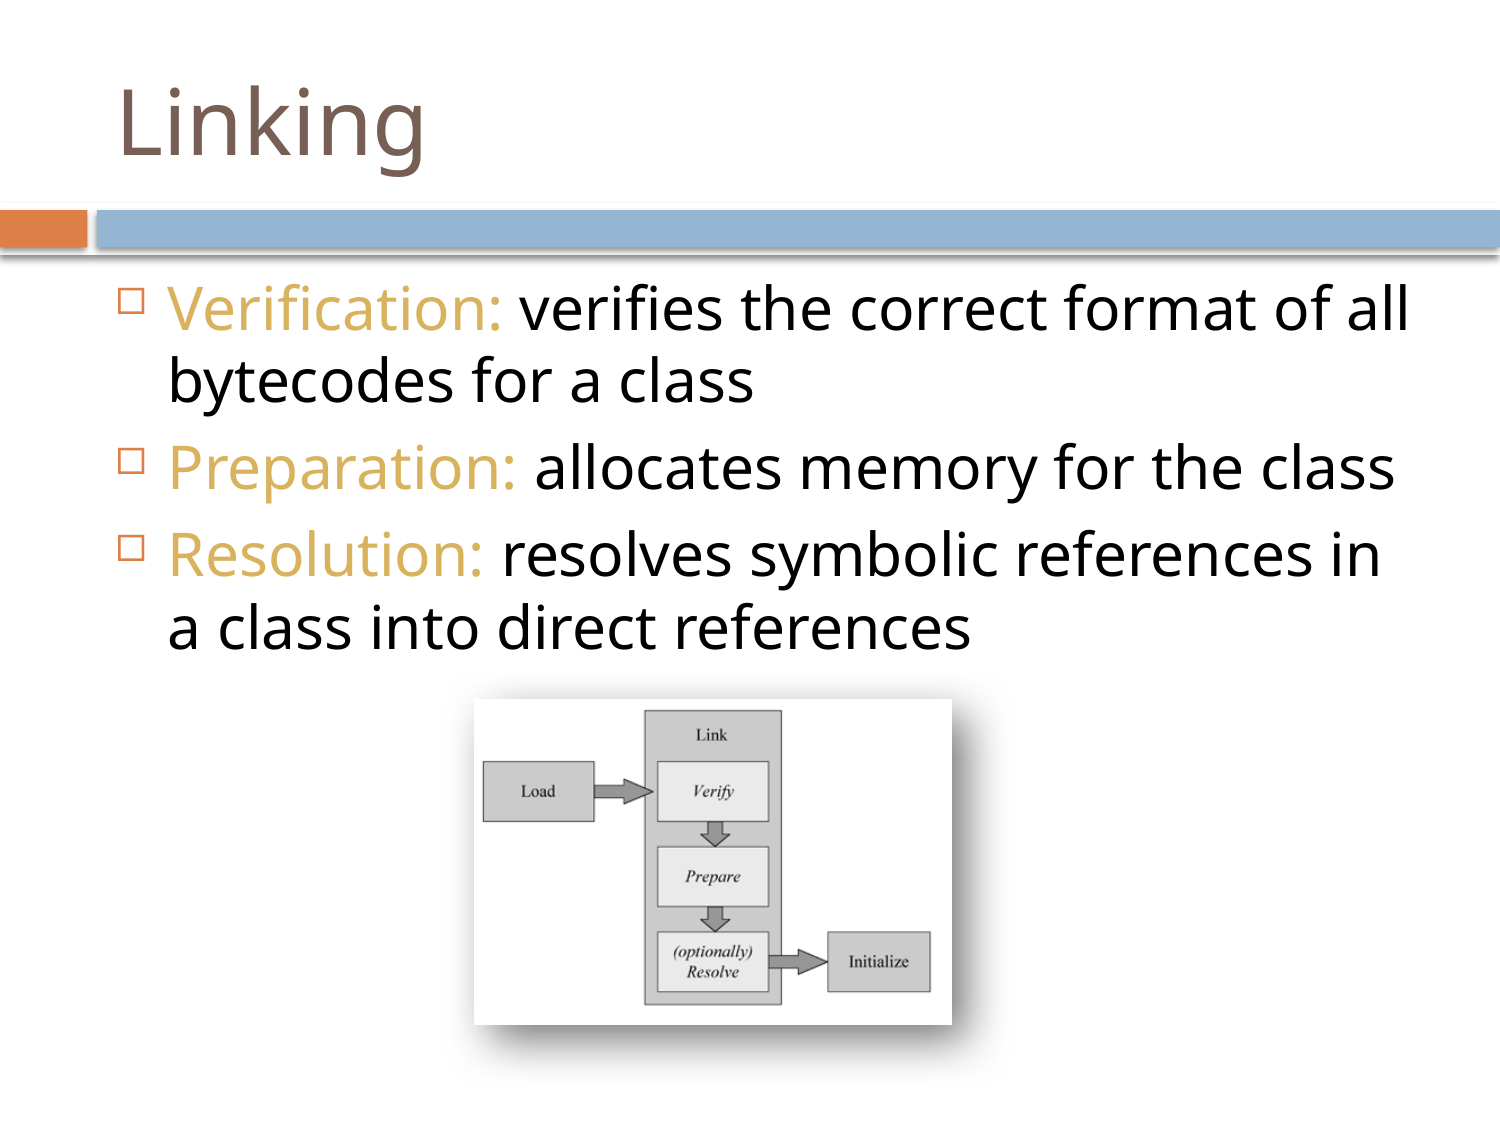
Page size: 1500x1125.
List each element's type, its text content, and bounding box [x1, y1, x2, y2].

list Verification: verifies the correct format of all bytecodes for a class Preparation: allocates memory for the class Resolution: resolves symbolic references in a class into direct references [100, 262, 1438, 1000]
picture [474, 699, 952, 1025]
title Linking [100, 37, 1438, 200]
